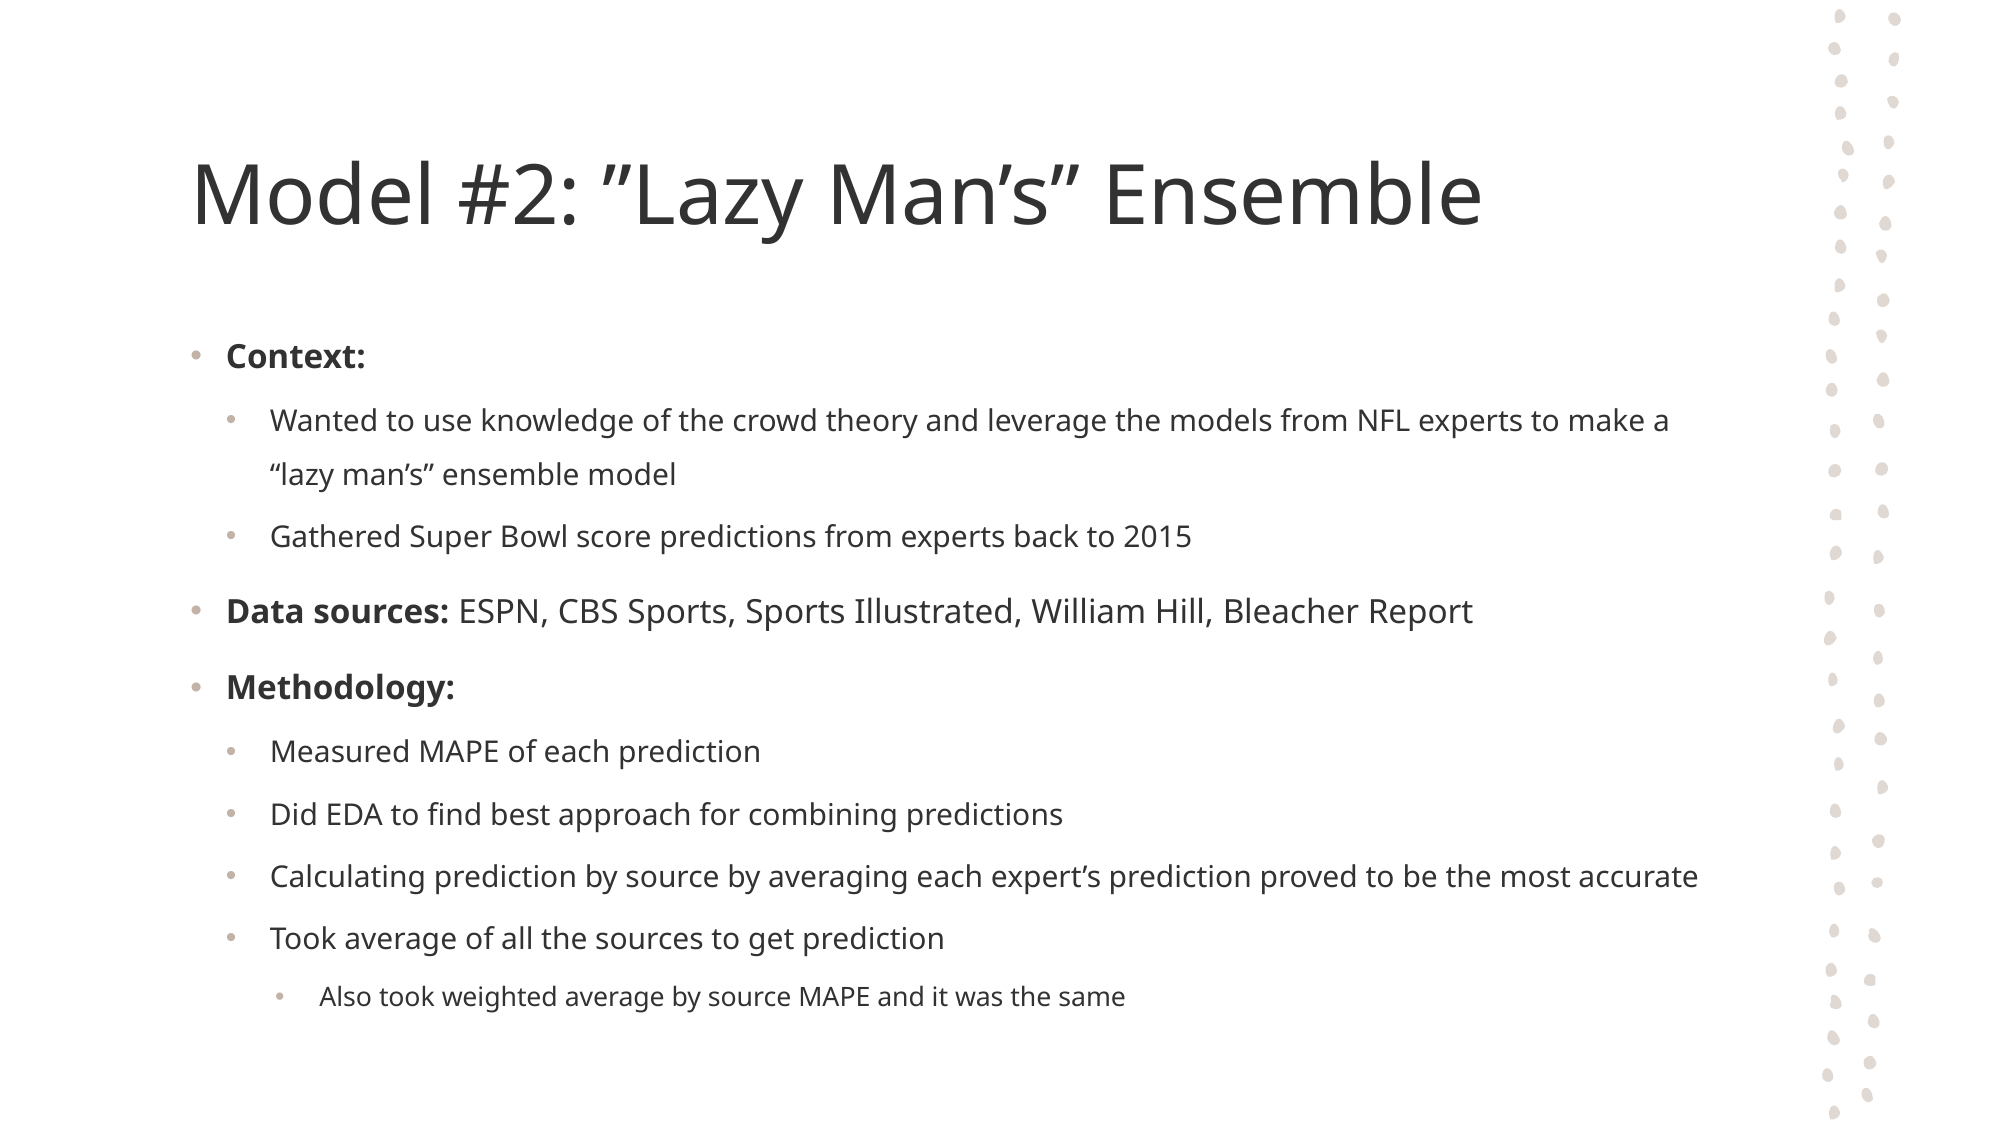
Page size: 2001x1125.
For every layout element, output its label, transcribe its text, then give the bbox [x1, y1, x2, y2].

list Context: Wanted to use knowledge of the crowd theory and leverage the models from NFL experts to make a “lazy man’s” ensemble model Gathered Super Bowl score predictions from experts back to 2015 Data sources: ESPN, CBS Sports, Sports Illustrated, William Hill, Bleacher Report Methodology: Measured MAPE of each prediction Did EDA to find best approach for combining predictions Calculating prediction by source by averaging each expert’s prediction proved to be the most accurate Took average of all the sources to get prediction Also took weighted average by source MAPE and it was the same [175, 307, 1756, 1022]
title Model #2: ”Lazy Man’s” Ensemble [175, 82, 1756, 300]
